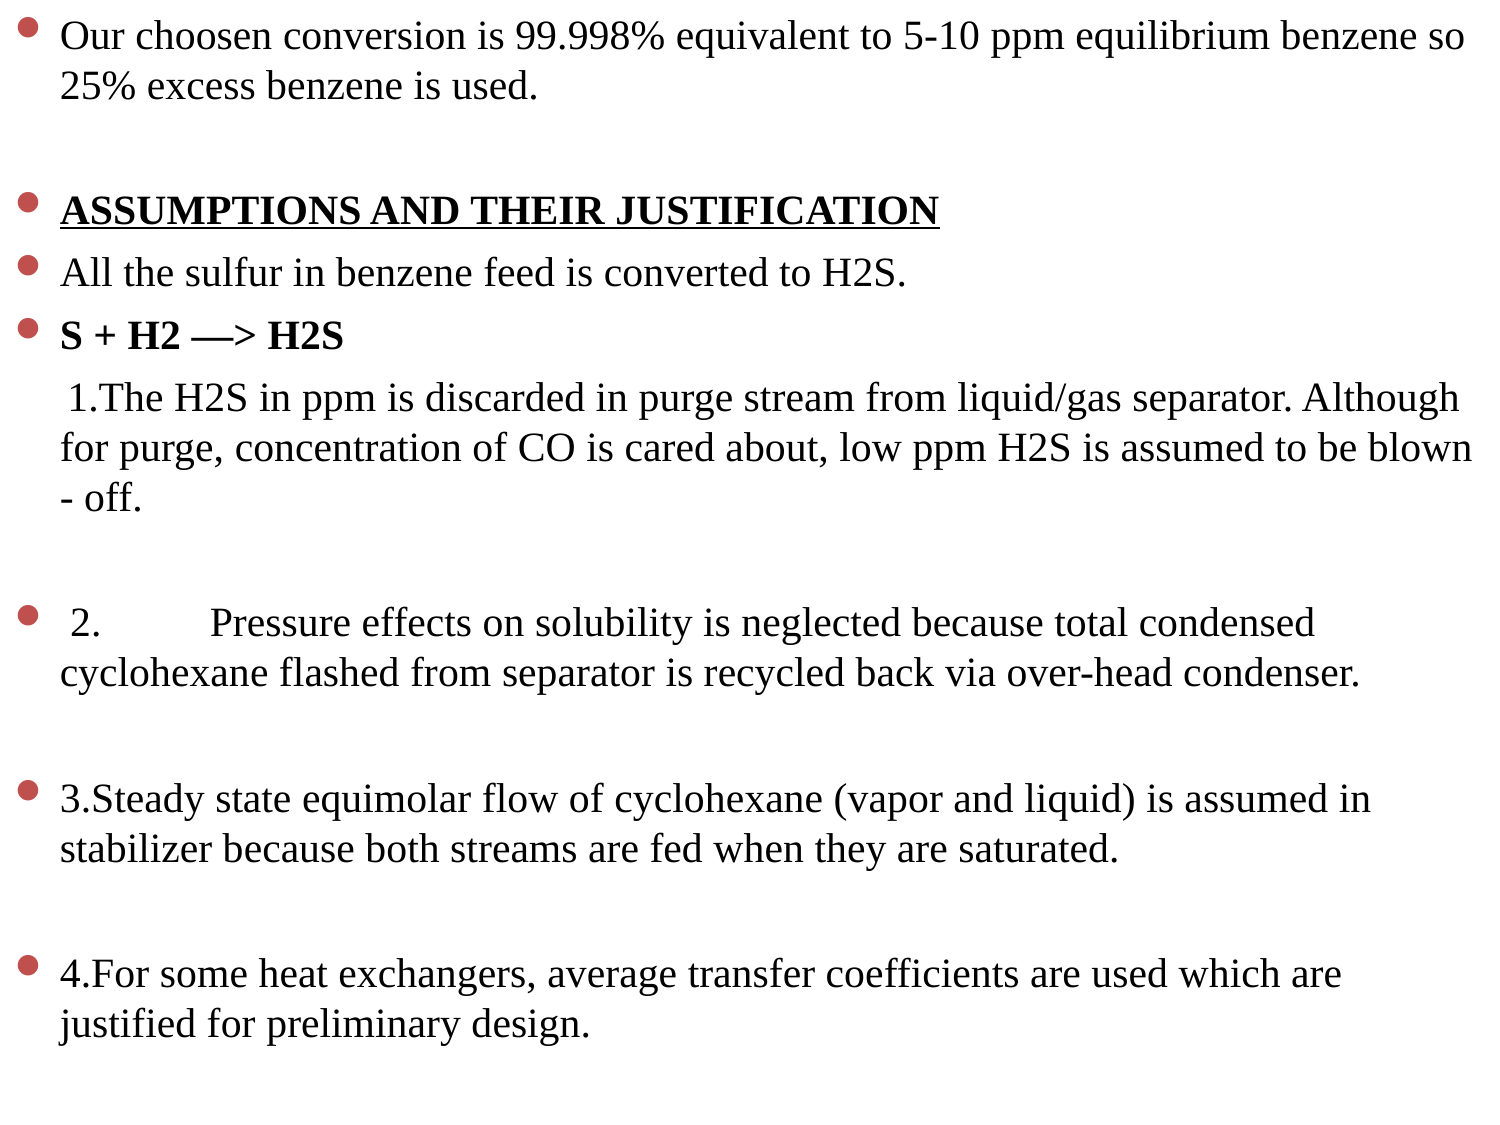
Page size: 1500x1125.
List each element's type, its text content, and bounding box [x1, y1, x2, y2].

list Our choosen conversion is 99.998% equivalent to 5-10 ppm equilibrium benzene so 25% excess benzene is used. ASSUMPTIONS AND THEIR JUSTIFICATION All the sulfur in benzene feed is converted to H2S. S + H2 —> H2S 1.The H2S in ppm is discarded in purge stream from liquid/gas separator. Although for purge, concentration of CO is cared about, low ppm H2S is assumed to be blown - off. 2. Pressure effects on solubility is neglected because total condensed cyclohexane flashed from separator is recycled back via over-head condenser. 3.Steady state equimolar flow of cyclohexane (vapor and liquid) is assumed in stabilizer because both streams are fed when they are saturated. 4.For some heat exchangers, average transfer coefficients are used which are justified for preliminary design. [0, 0, 1500, 1125]
